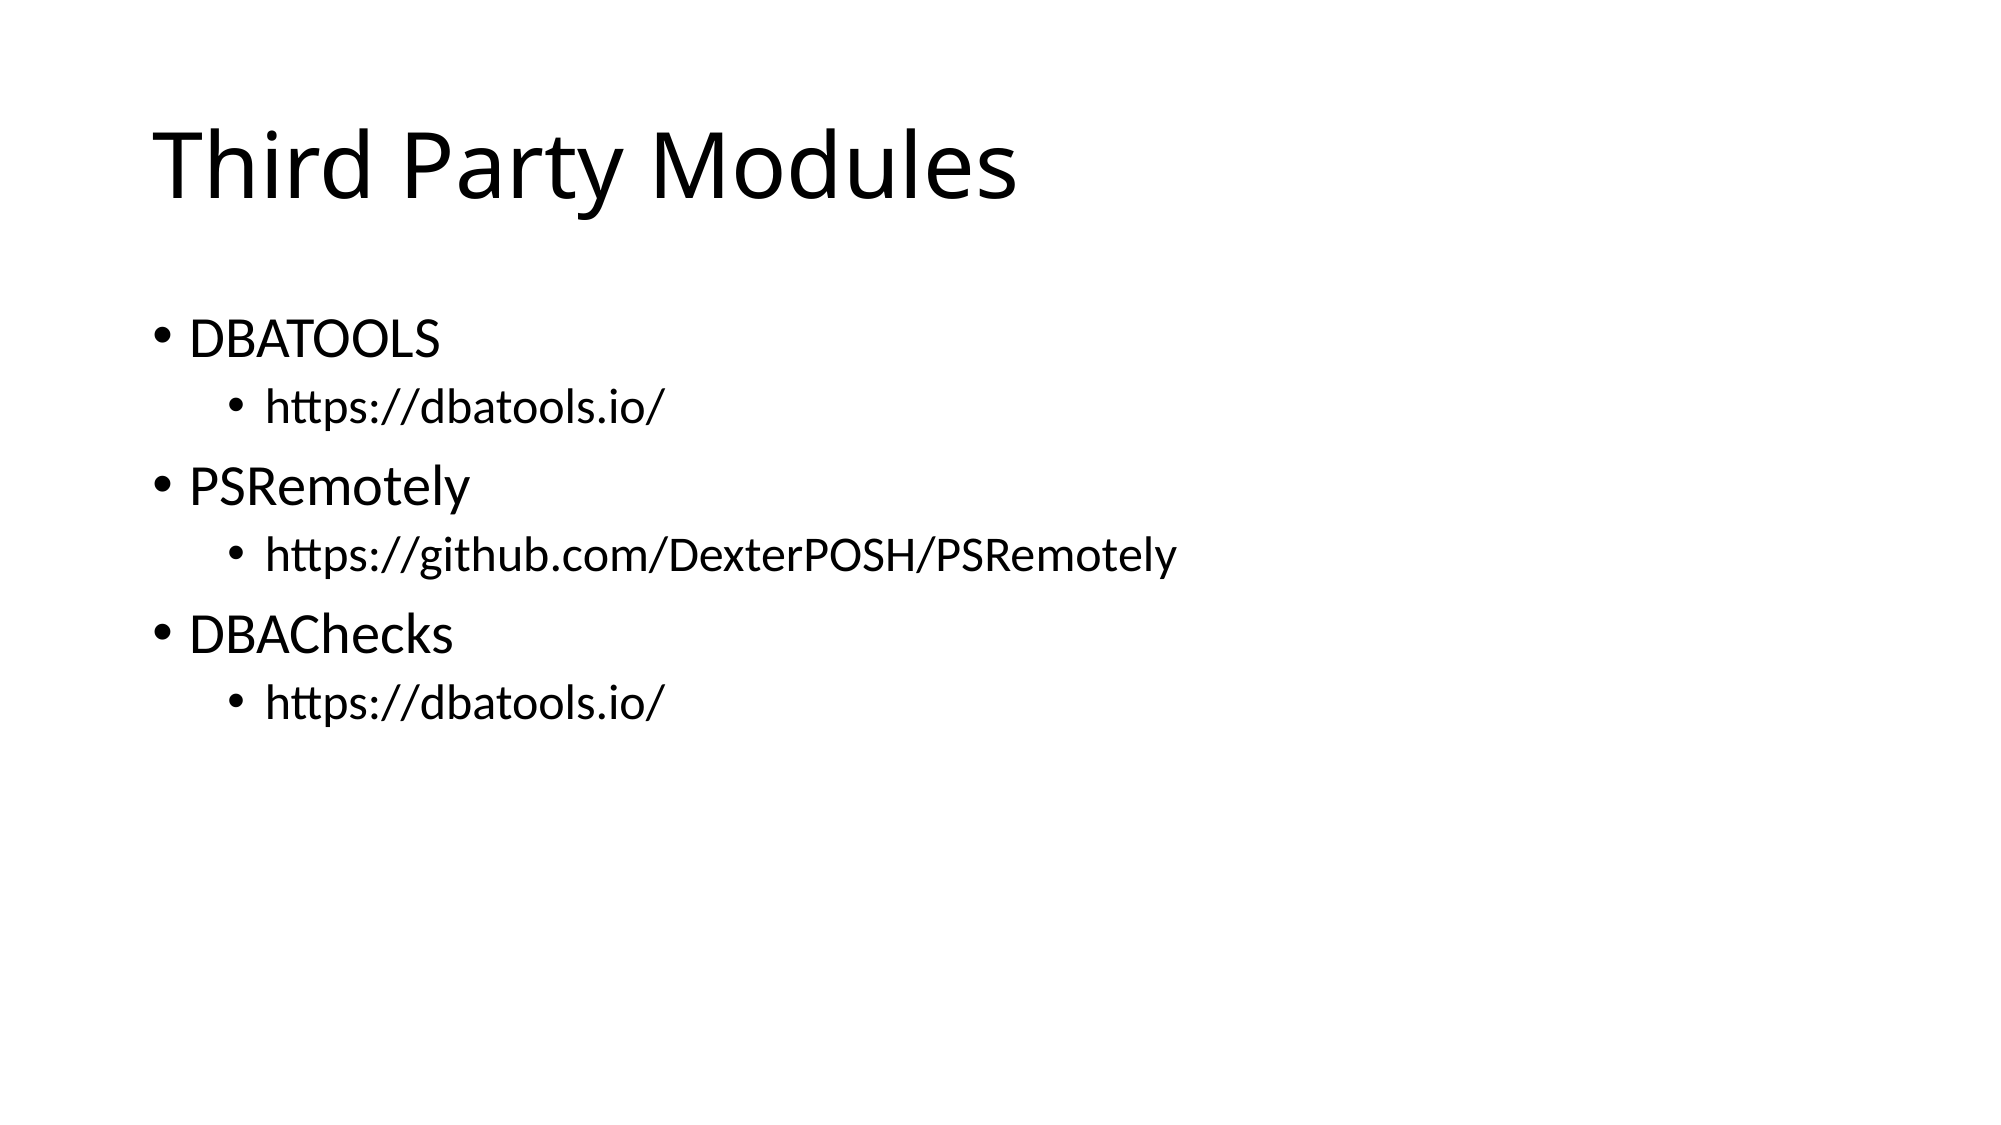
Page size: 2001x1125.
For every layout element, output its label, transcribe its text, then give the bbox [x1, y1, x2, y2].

title Third Party Modules [137, 59, 1863, 278]
list DBATOOLS https://dbatools.io/ PSRemotely https://github.com/DexterPOSH/PSRemotely DBAChecks https://dbatools.io/ [137, 299, 1863, 1014]
